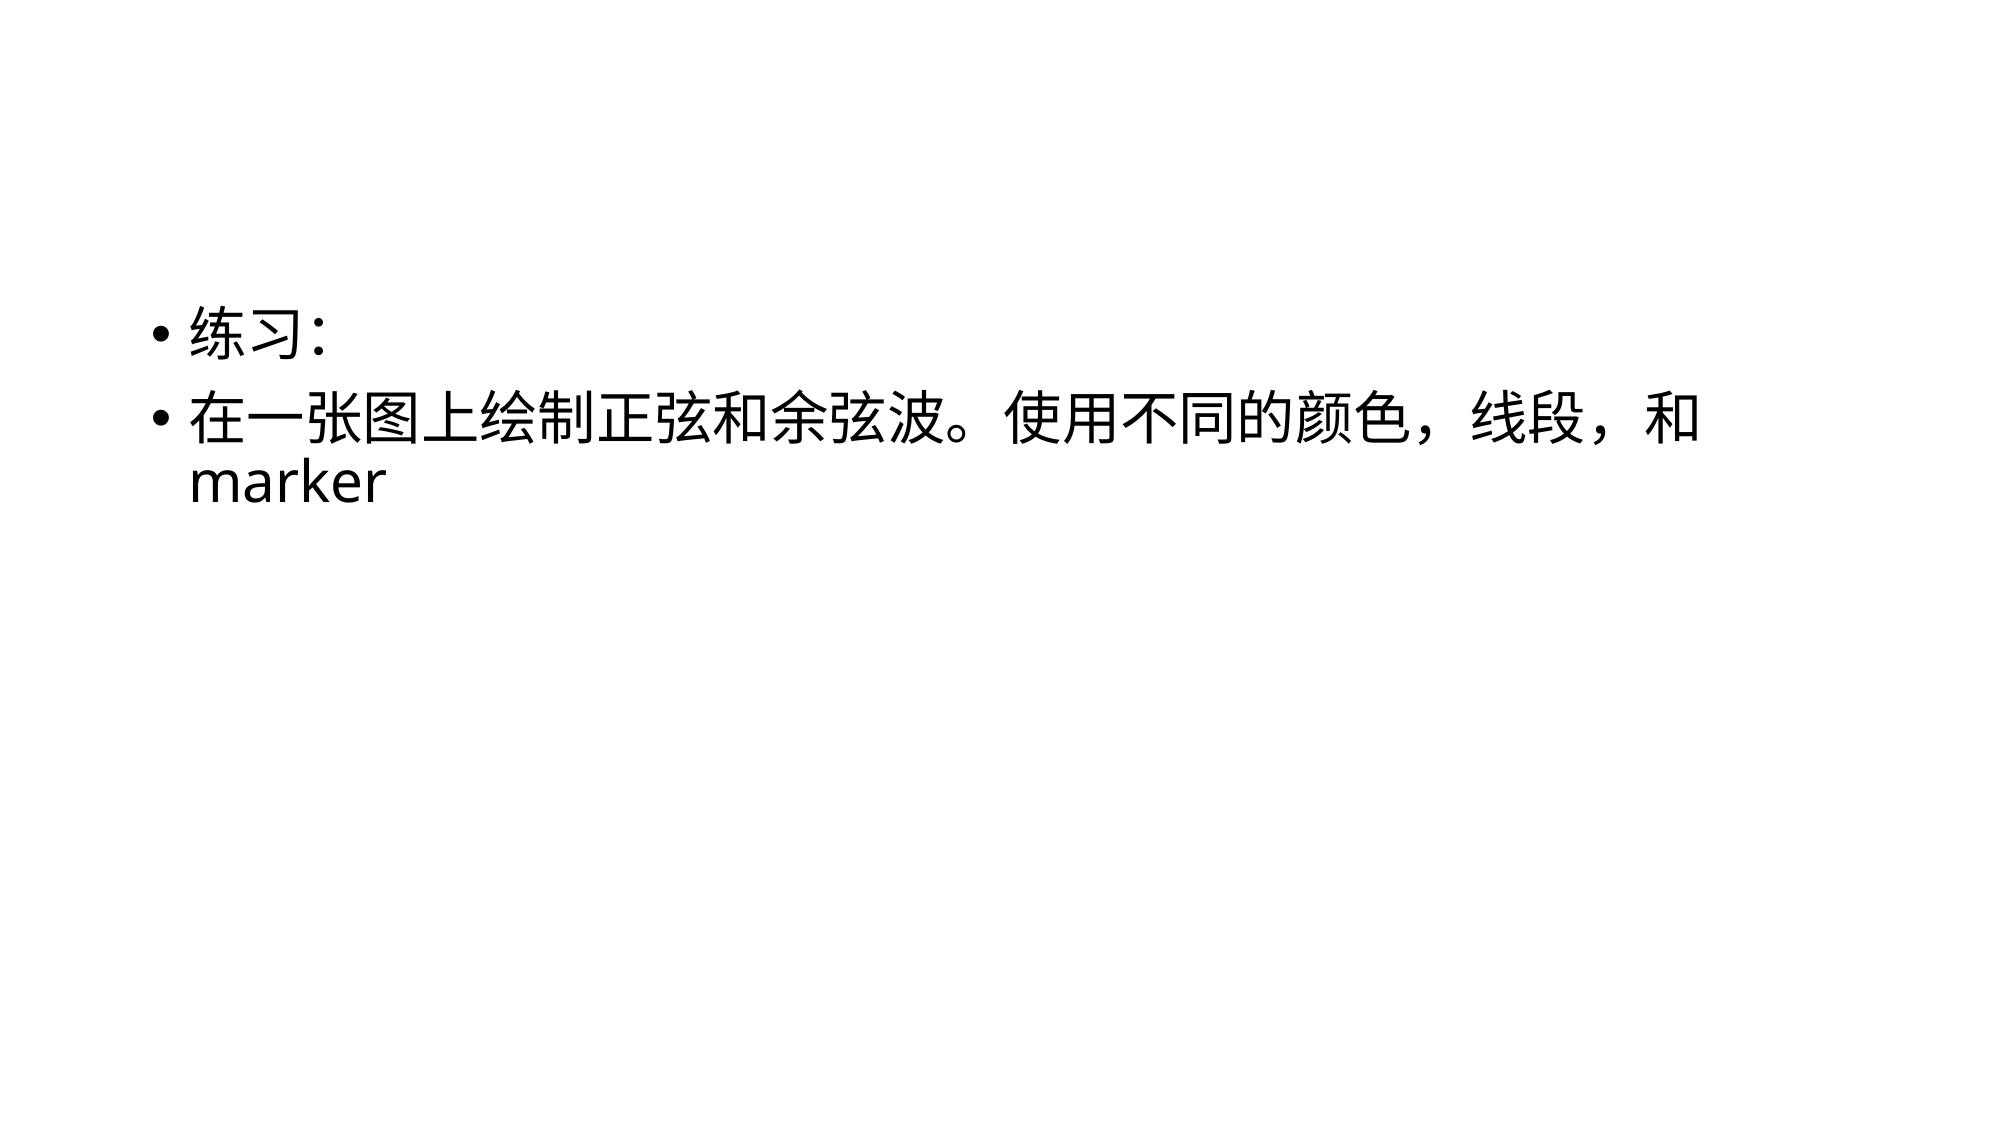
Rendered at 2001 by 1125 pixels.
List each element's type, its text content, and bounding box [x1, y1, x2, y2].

list 练习： 在一张图上绘制正弦和余弦波。使用不同的颜色，线段，和marker [135, 297, 1861, 1012]
